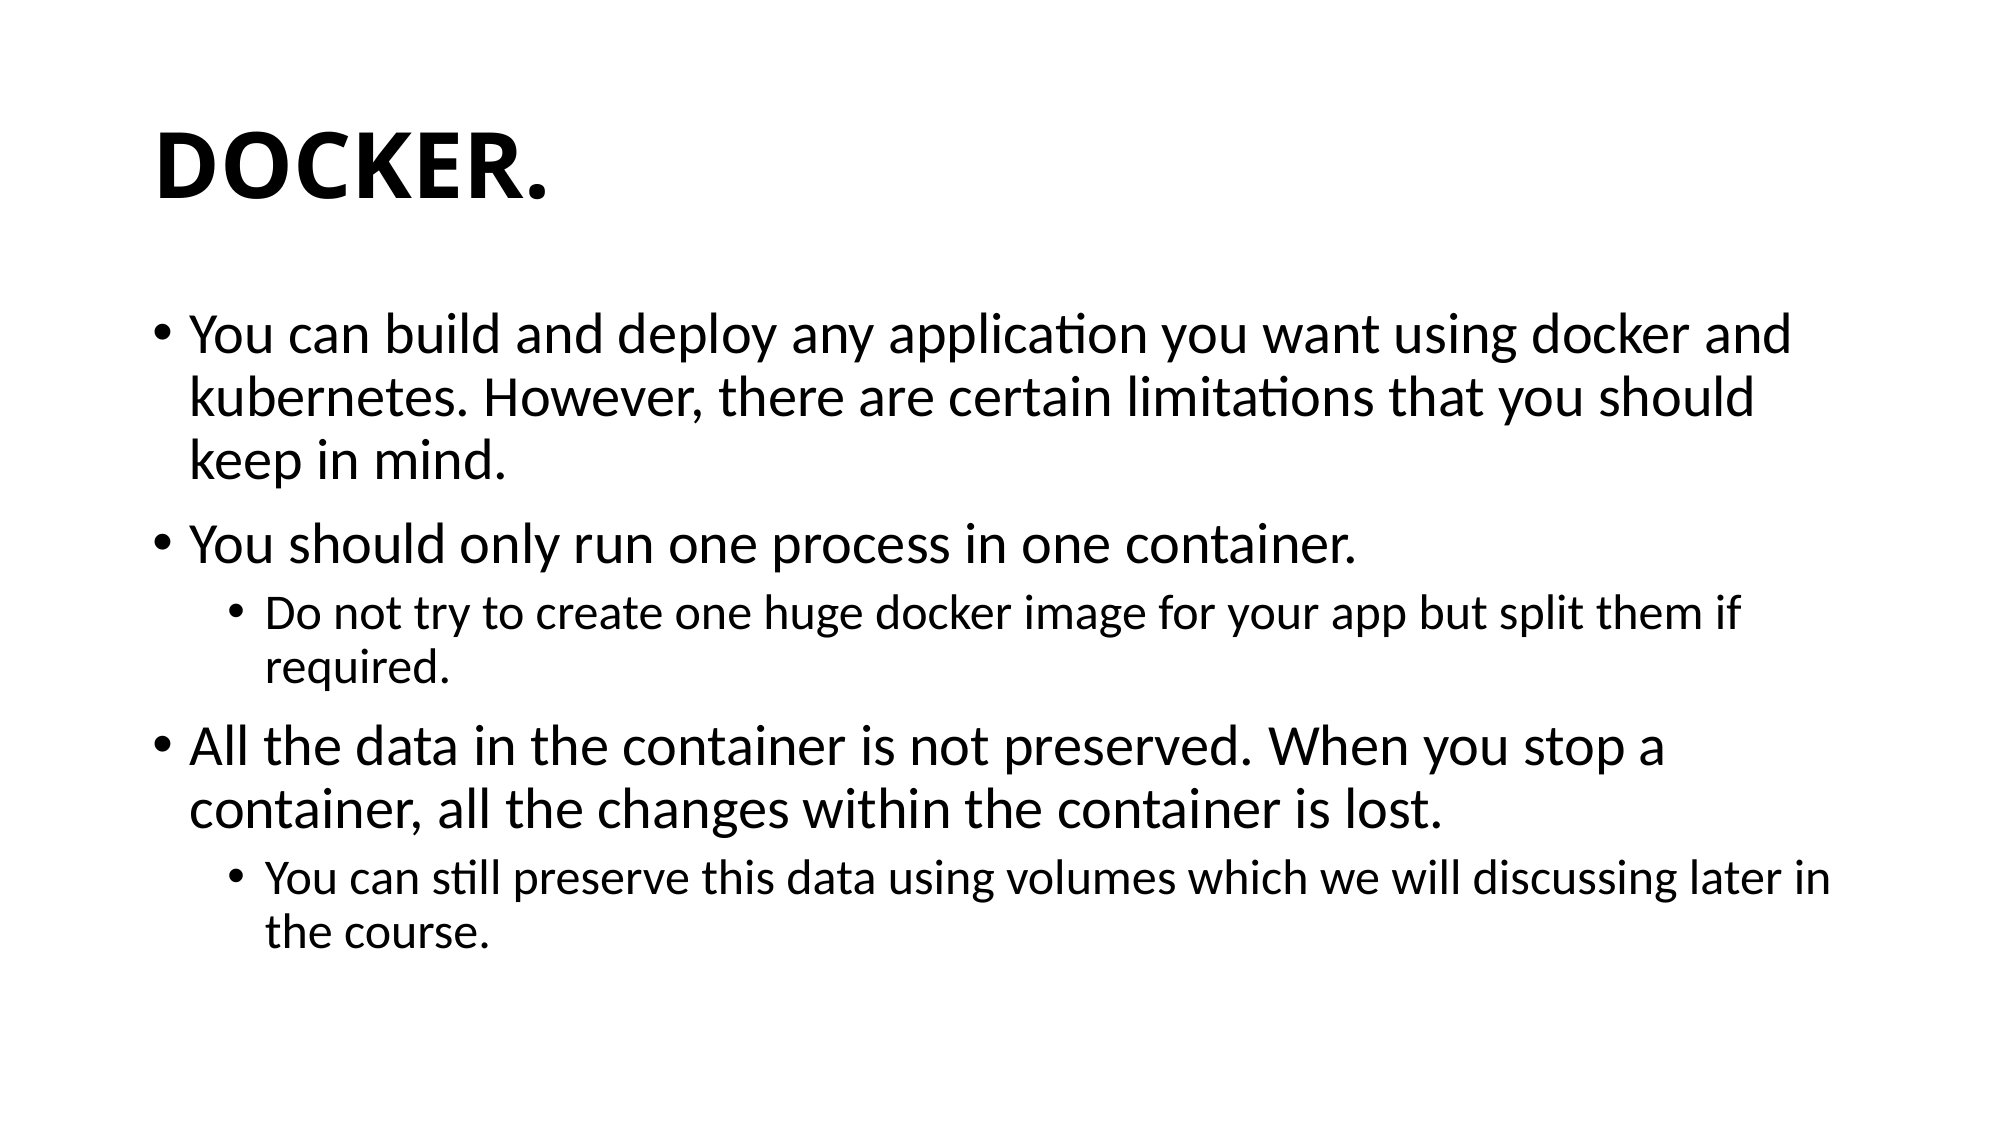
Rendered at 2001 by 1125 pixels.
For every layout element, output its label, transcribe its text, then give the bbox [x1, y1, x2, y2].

list You can build and deploy any application you want using docker and kubernetes. However, there are certain limitations that you should keep in mind. You should only run one process in one container. Do not try to create one huge docker image for your app but split them if required. All the data in the container is not preserved. When you stop a container, all the changes within the container is lost. You can still preserve this data using volumes which we will discussing later in the course. [137, 295, 1863, 1010]
title DOCKER. [137, 59, 1863, 278]
